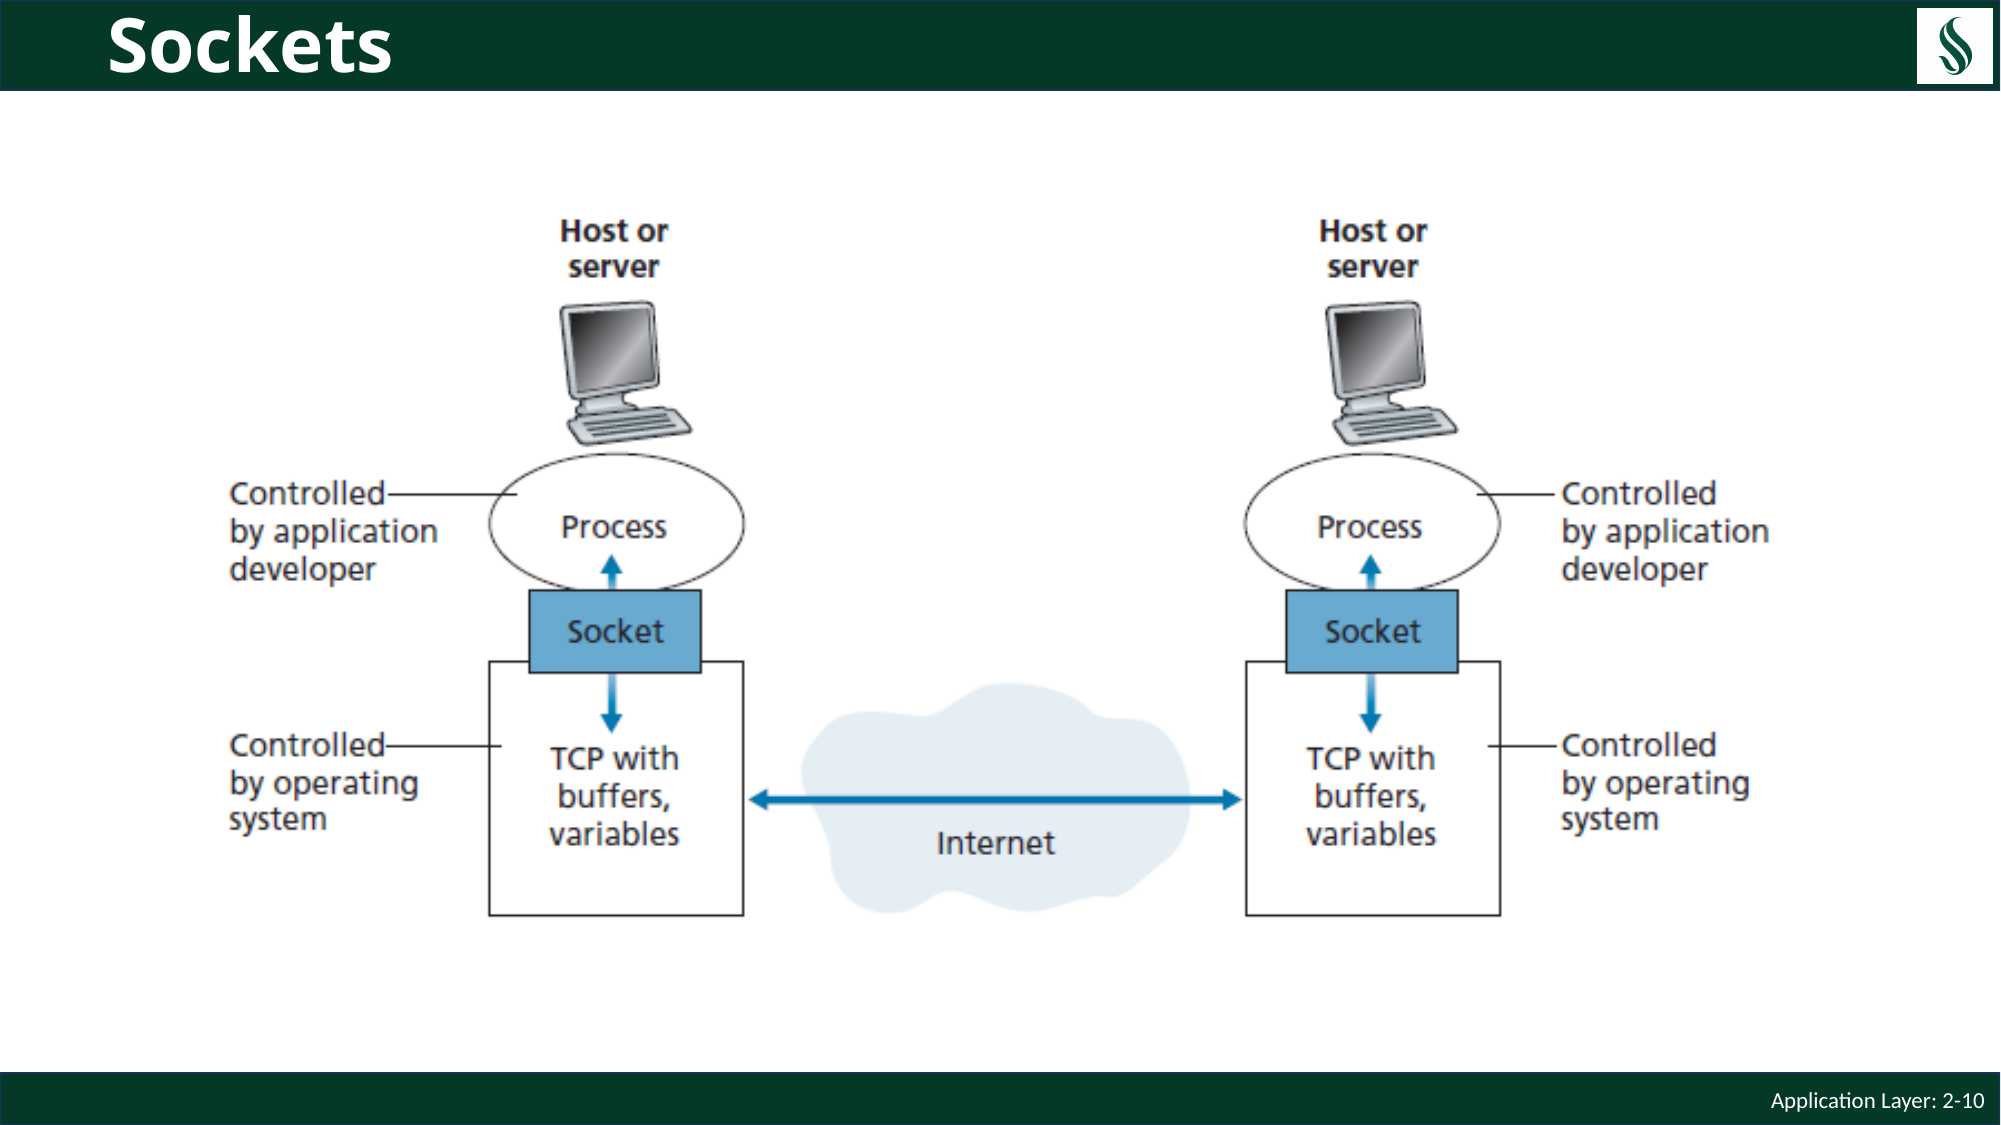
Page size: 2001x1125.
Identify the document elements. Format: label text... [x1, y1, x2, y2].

picture [1917, 8, 1993, 84]
picture [126, 180, 1818, 944]
slide_number Application Layer: 2-10 [1550, 1072, 2000, 1125]
title Sockets [92, 11, 1818, 85]
